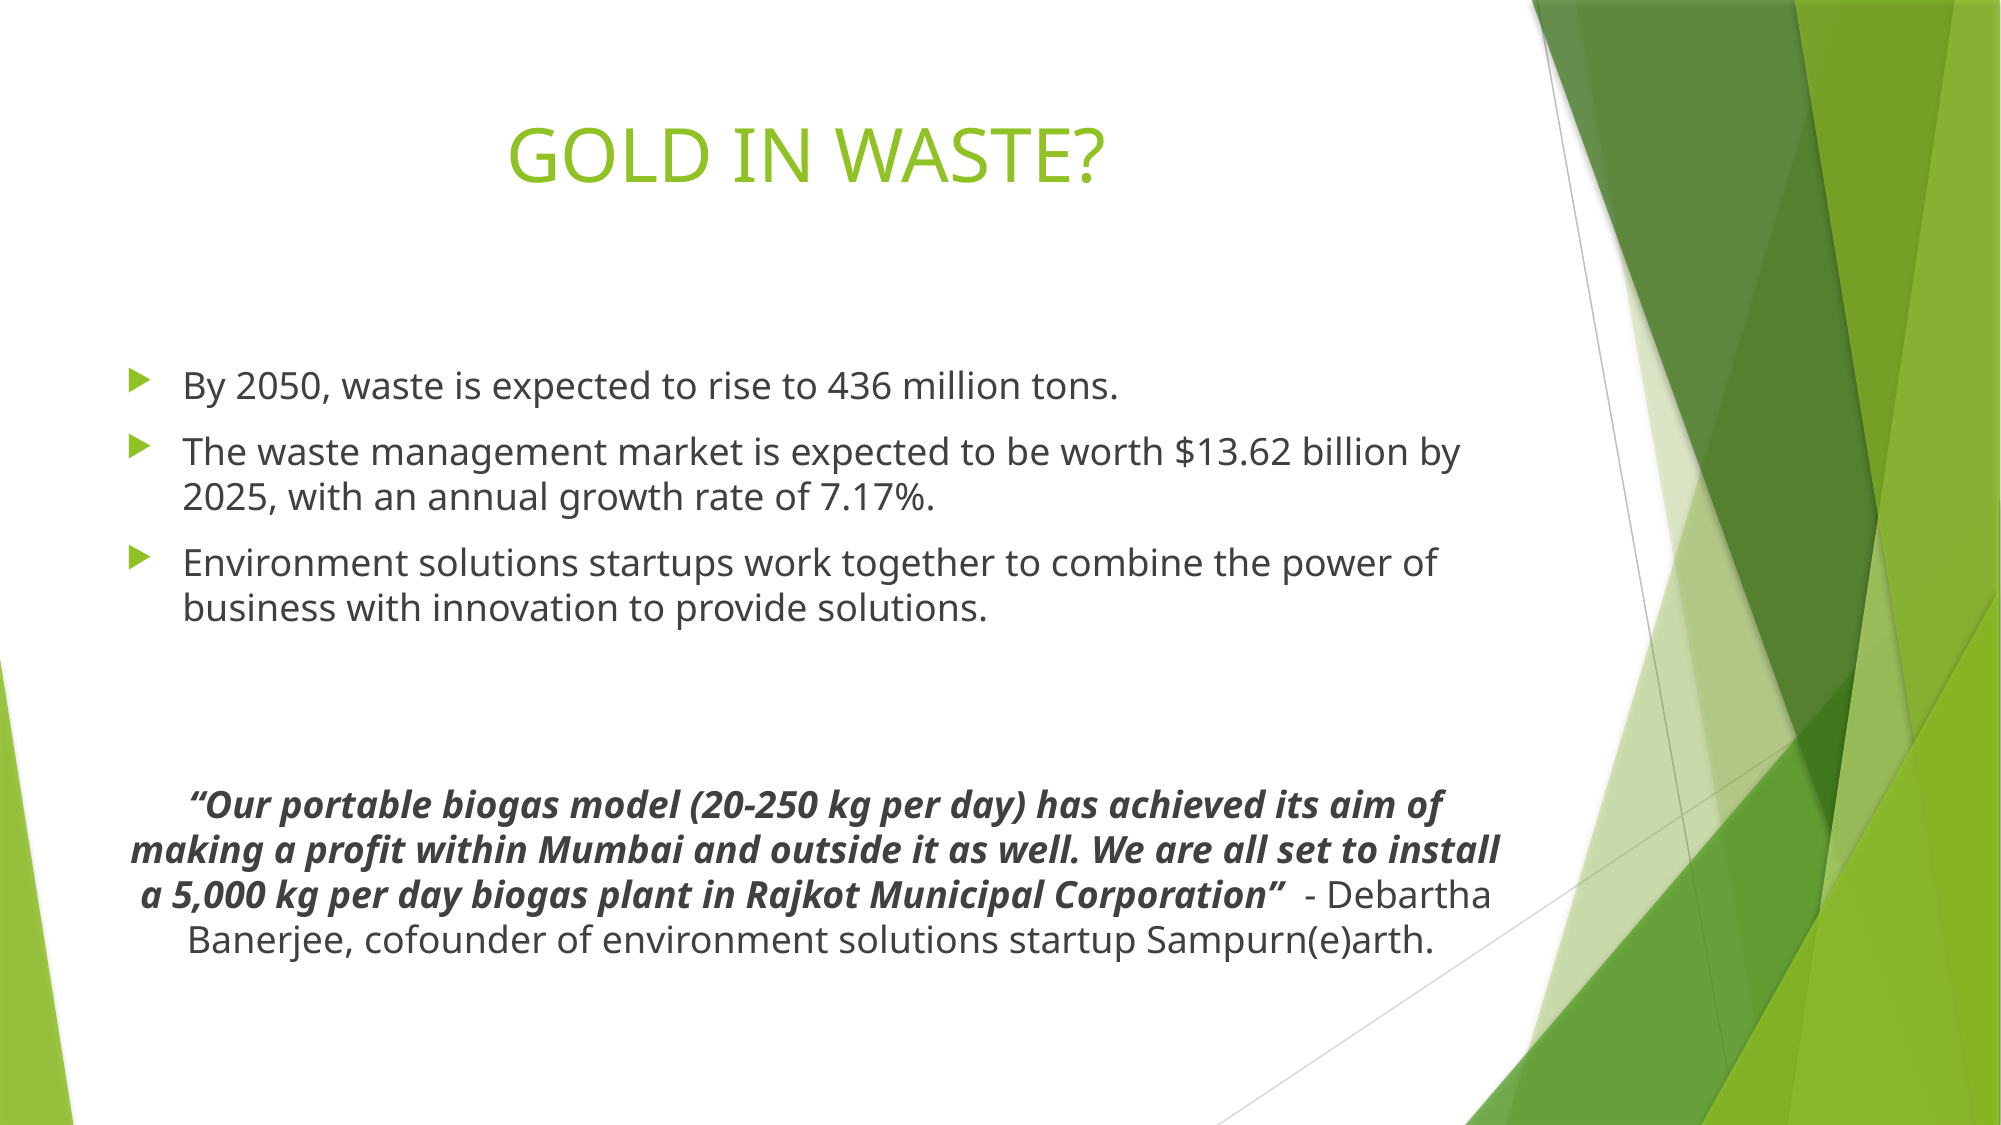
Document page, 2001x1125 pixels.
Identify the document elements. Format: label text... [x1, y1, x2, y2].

title GOLD IN WASTE? [111, 99, 1522, 317]
list By 2050, waste is expected to rise to 436 million tons. The waste management market is expected to be worth $13.62 billion by 2025, with an annual growth rate of 7.17%. Environment solutions startups work together to combine the power of business with innovation to provide solutions. “Our portable biogas model (20-250 kg per day) has achieved its aim of making a profit within Mumbai and outside it as well. We are all set to install a 5,000 kg per day biogas plant in Rajkot Municipal Corporation” - Debartha Banerjee, cofounder of environment solutions startup Sampurn(e)arth. [111, 354, 1522, 992]
